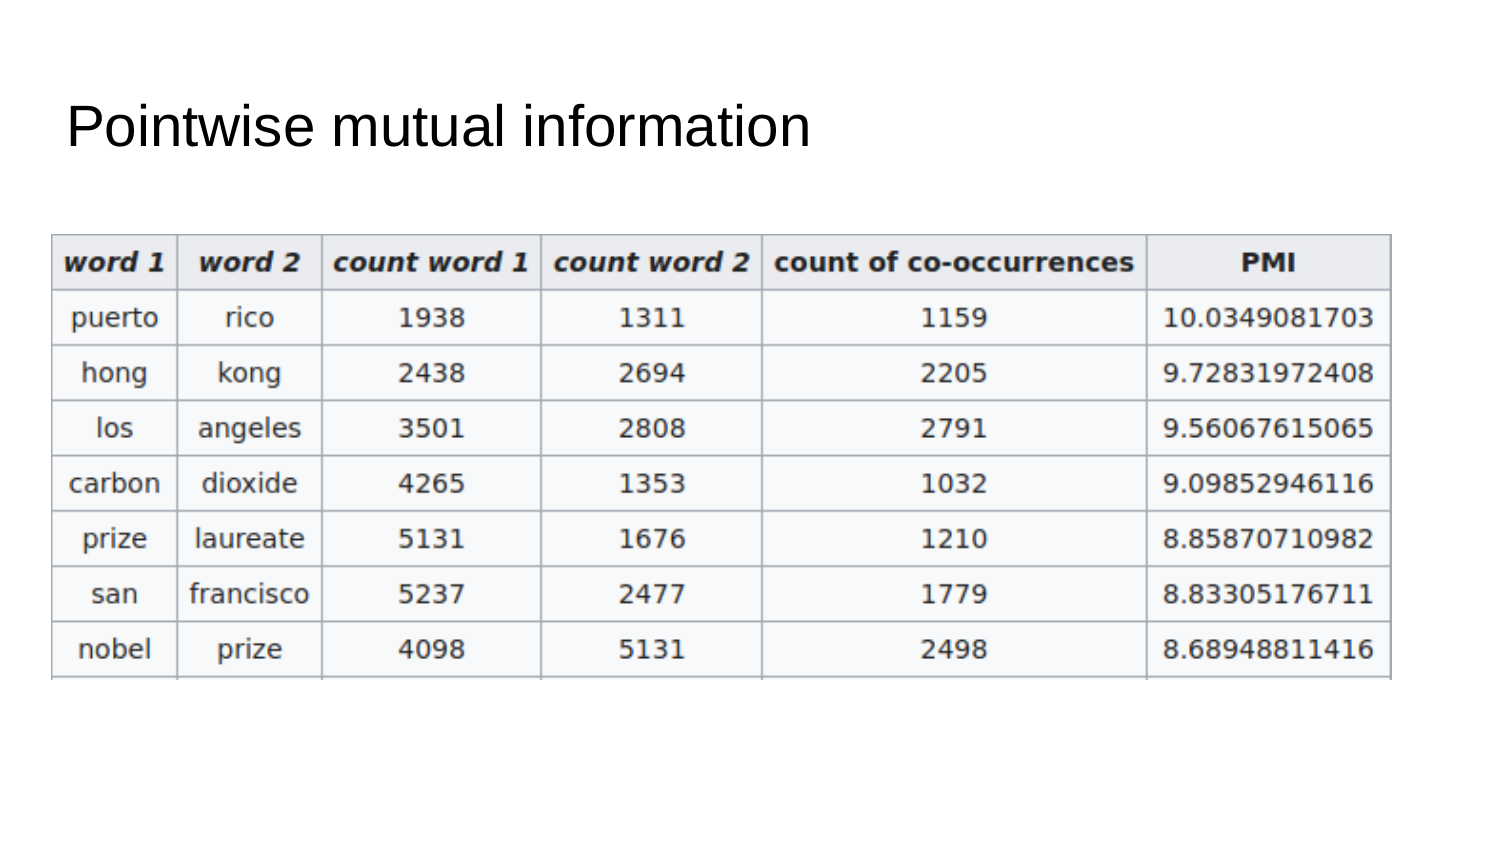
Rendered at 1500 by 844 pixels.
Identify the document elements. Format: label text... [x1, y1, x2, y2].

title Pointwise mutual information [51, 72, 1449, 167]
picture [50, 233, 1392, 680]
